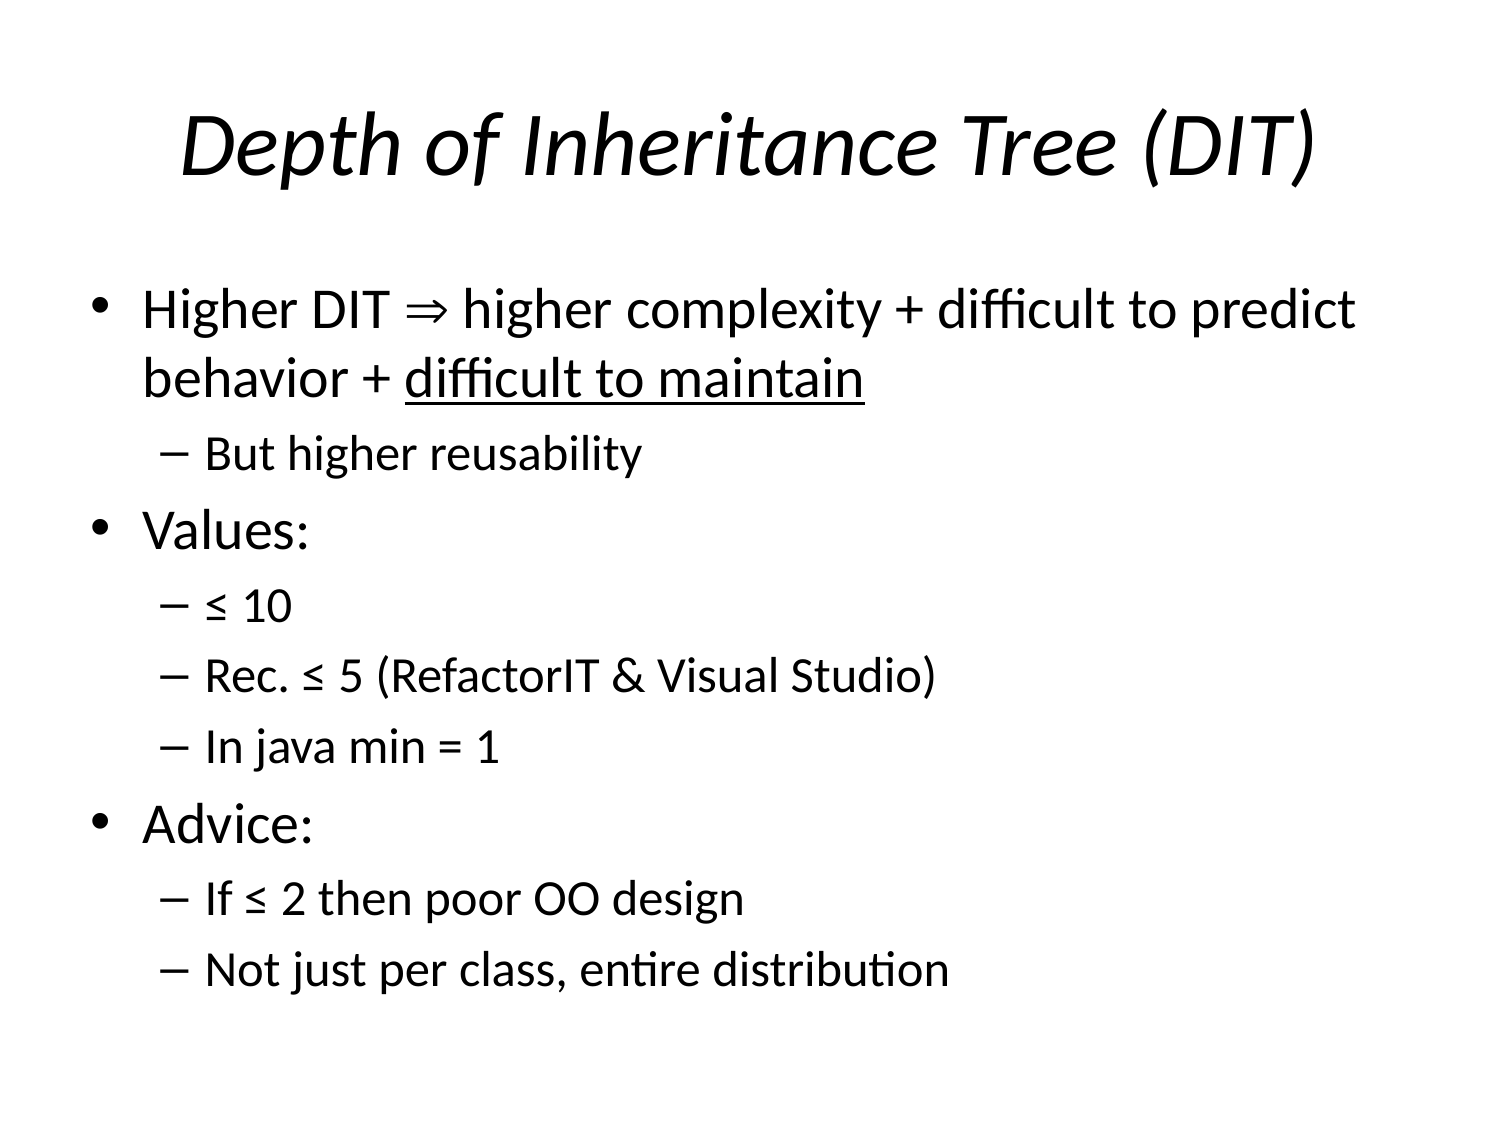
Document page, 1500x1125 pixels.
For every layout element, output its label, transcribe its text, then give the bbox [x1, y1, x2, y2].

title Depth of Inheritance Tree (DIT) [75, 45, 1425, 233]
list Higher DIT  higher complexity + difficult to predict behavior + difficult to maintain But higher reusability Values: ≤ 10 Rec. ≤ 5 (RefactorIT & Visual Studio) In java min = 1 Advice: If ≤ 2 then poor OO design Not just per class, entire distribution [75, 262, 1425, 1005]
